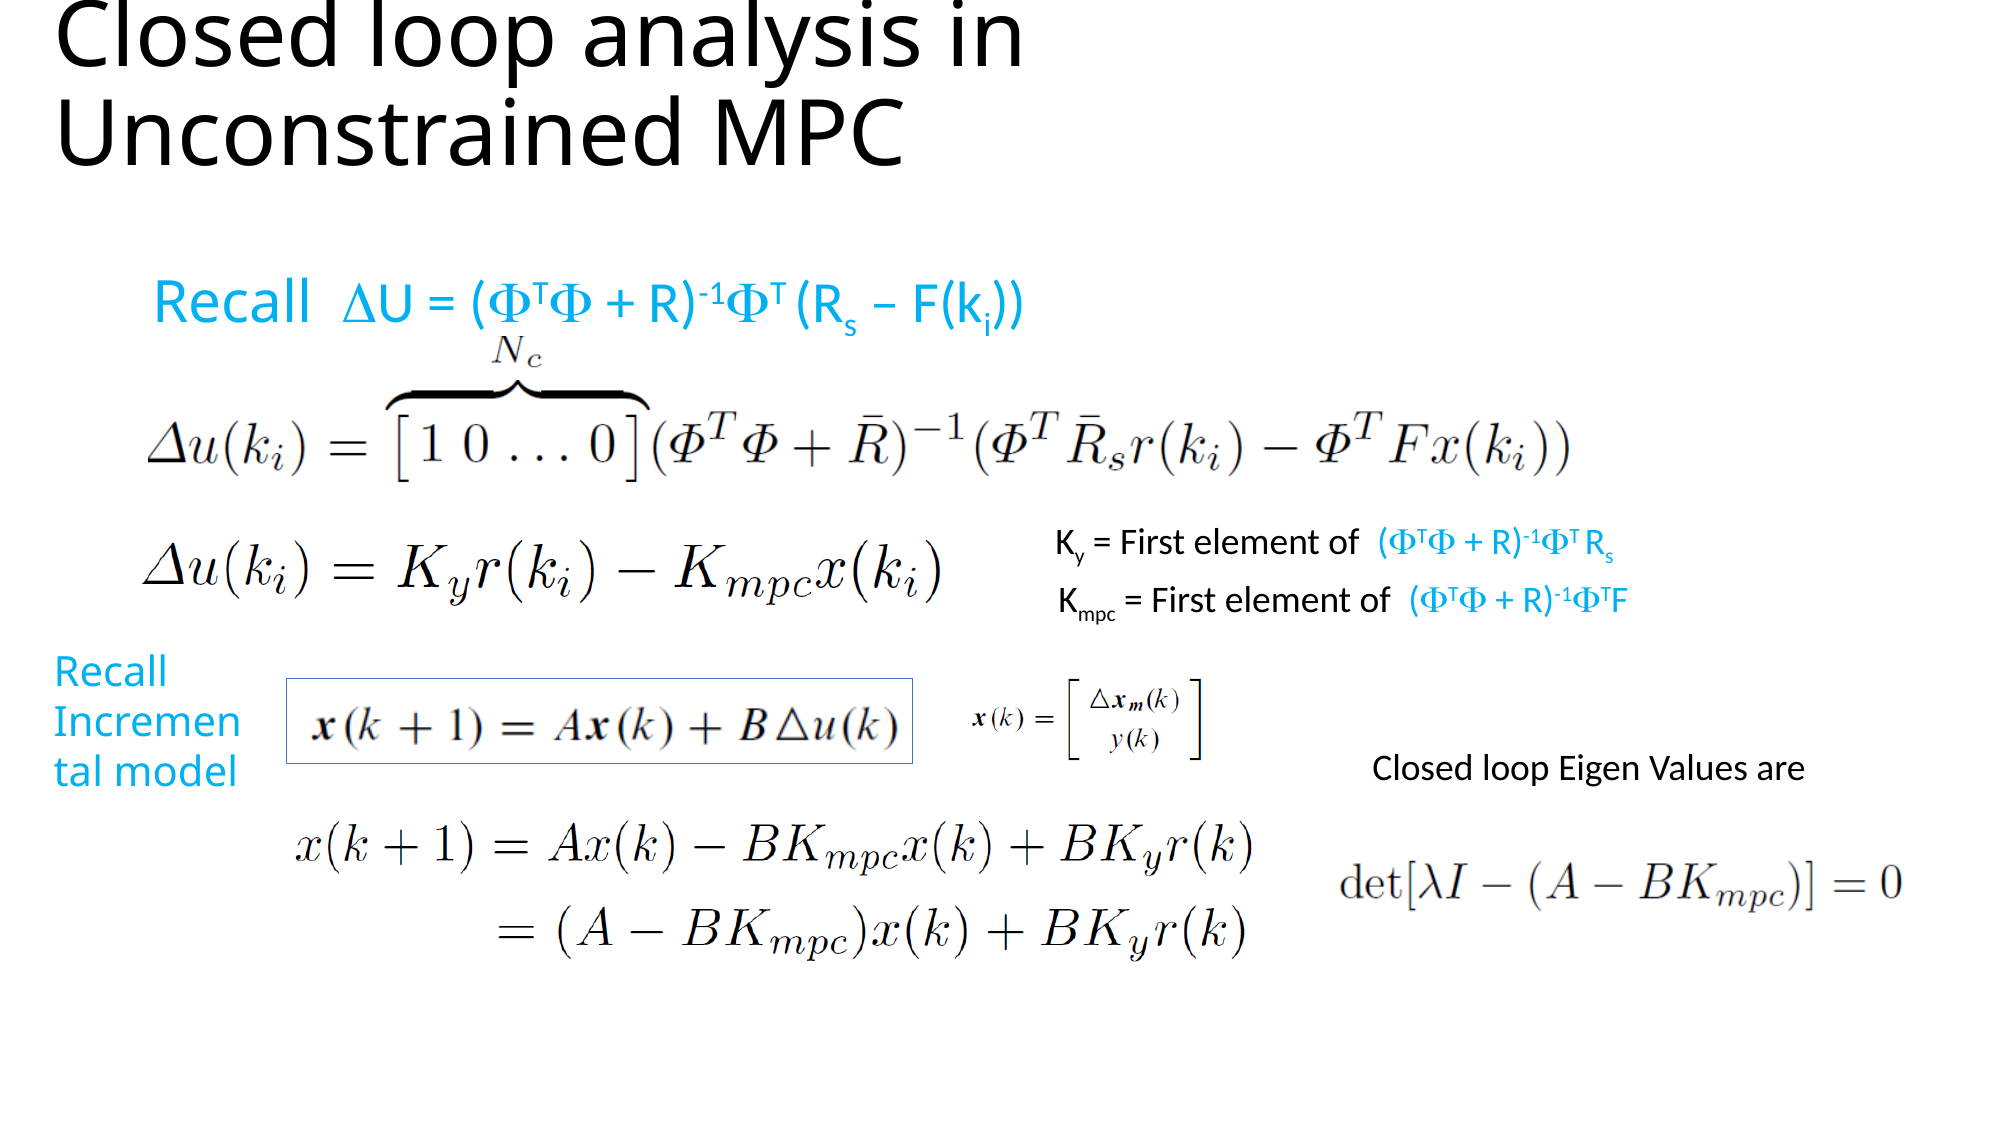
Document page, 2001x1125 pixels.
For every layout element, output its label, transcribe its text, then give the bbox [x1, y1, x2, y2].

picture [490, 894, 1256, 967]
picture [1320, 852, 1914, 923]
picture [148, 336, 1577, 490]
title Closed loop analysis in Unconstrained MPC [39, 23, 1666, 150]
text_box Kmpc = First element of (FTF + R)-1FTF [1043, 567, 1644, 634]
picture [962, 675, 1219, 776]
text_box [38, 637, 913, 805]
text_box Ky = First element of (FTF + R)-1FT Rs [1040, 509, 1638, 576]
picture [286, 804, 1256, 891]
text_box Closed loop Eigen Values are [1357, 735, 1822, 796]
picture [137, 533, 943, 607]
